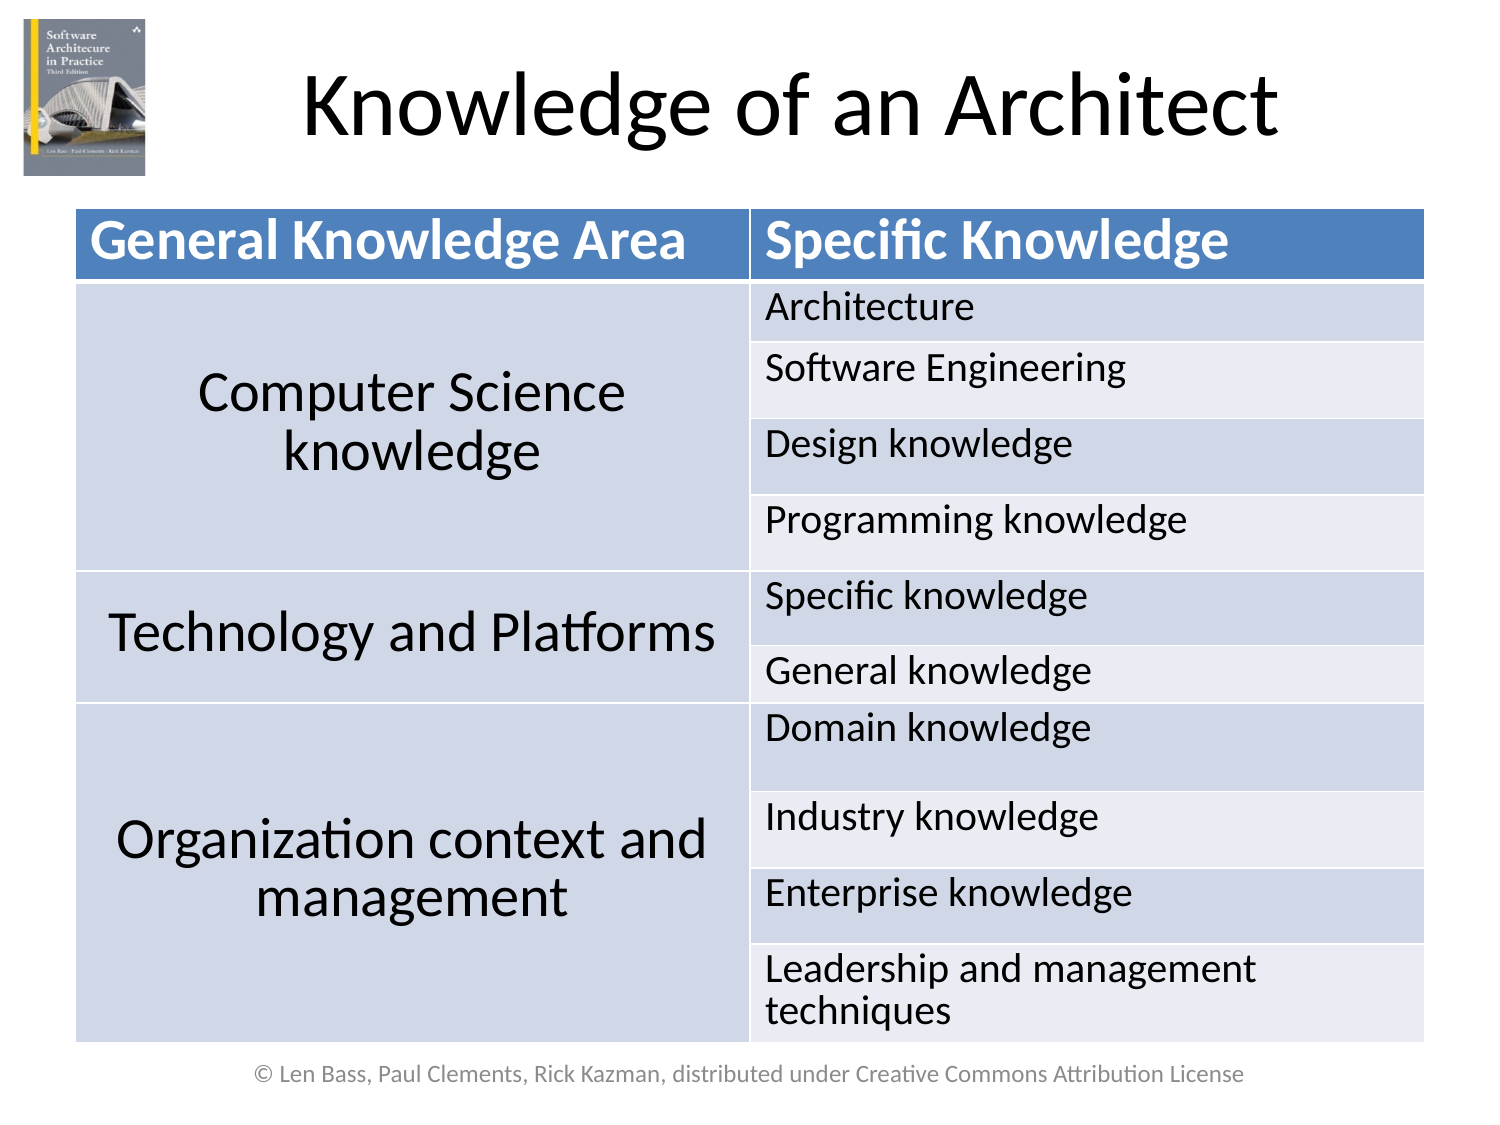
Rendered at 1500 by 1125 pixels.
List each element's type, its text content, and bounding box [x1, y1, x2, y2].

table_cell Specific knowledge [751, 572, 1424, 645]
table_cell Architecture [751, 284, 1424, 341]
table_cell Leadership and management techniques [751, 945, 1424, 1042]
table_cell Software Engineering [751, 343, 1424, 418]
table_cell Industry knowledge [751, 792, 1424, 867]
table_header General Knowledge Area [76, 209, 749, 279]
table_cell Domain knowledge [751, 704, 1424, 791]
table_cell Computer Science knowledge [76, 284, 749, 570]
table_cell Enterprise knowledge [751, 869, 1424, 943]
picture [5, 19, 163, 176]
table_cell Technology and Platforms [76, 572, 749, 702]
table_header Specific Knowledge [751, 209, 1424, 279]
table_cell Design knowledge [751, 419, 1424, 494]
title Knowledge of an Architect [159, 45, 1425, 173]
table_cell Organization context and management [76, 704, 749, 1042]
footer © Len Bass, Paul Clements, Rick Kazman, distributed under Creative Commons Attribution License [230, 1044, 1270, 1103]
table_cell Programming knowledge [751, 496, 1424, 570]
table_cell General knowledge [751, 646, 1424, 702]
